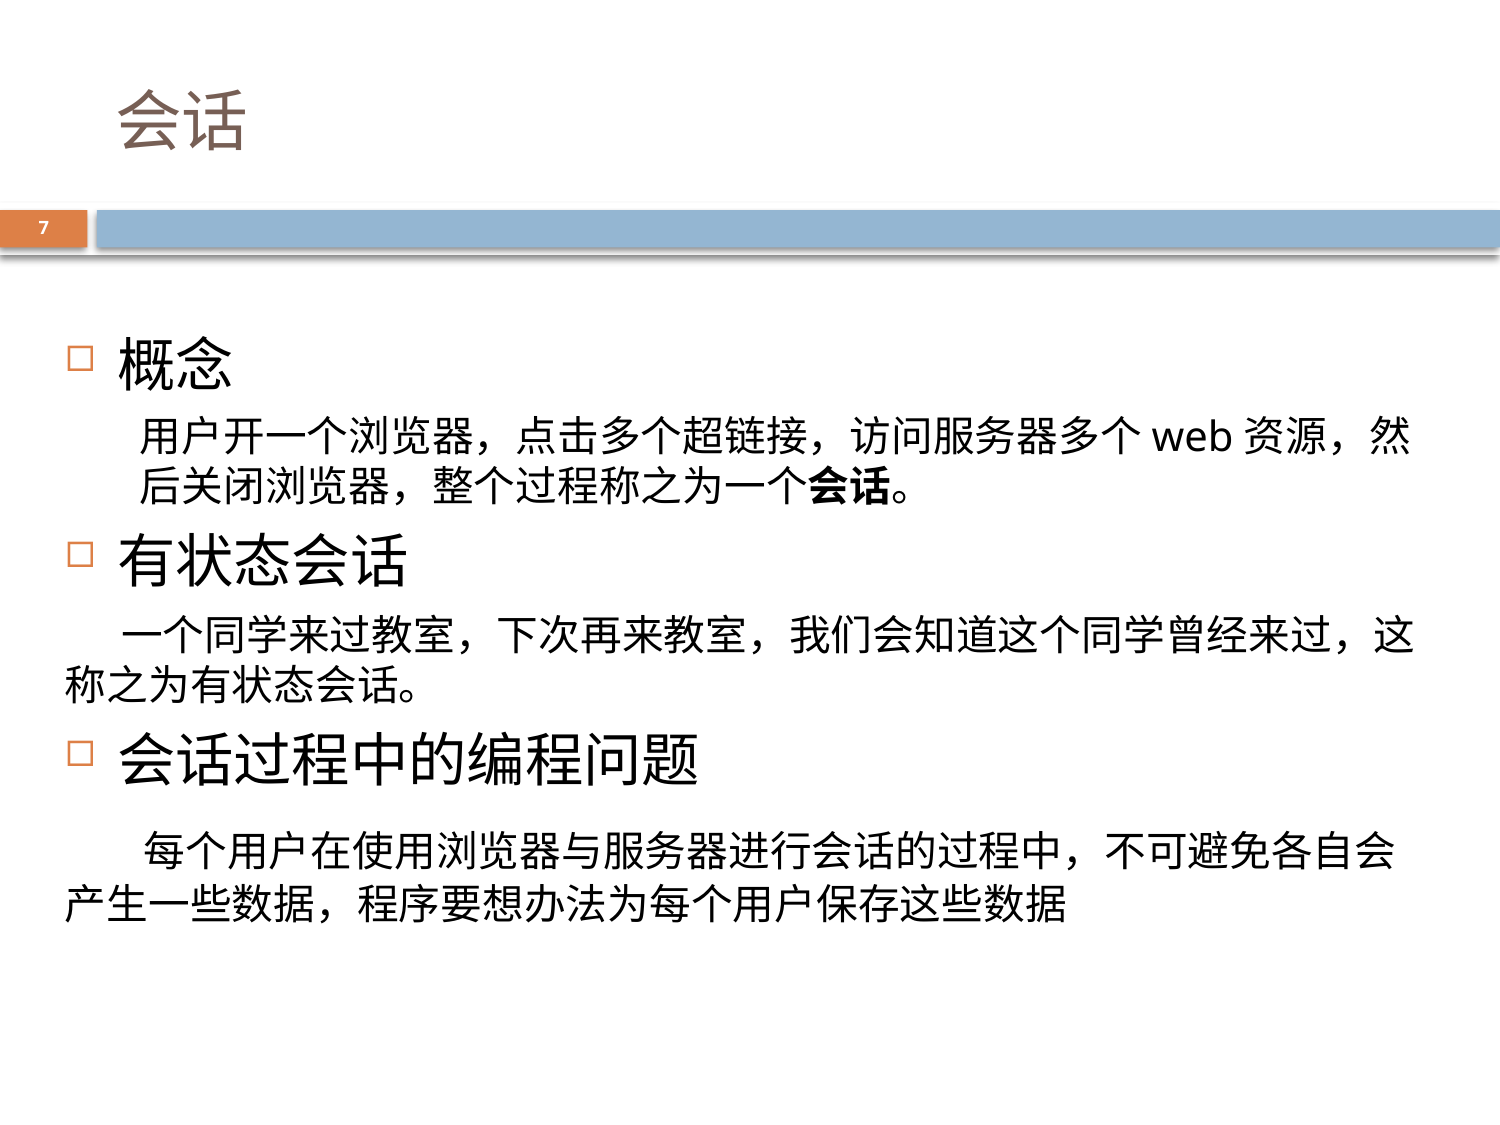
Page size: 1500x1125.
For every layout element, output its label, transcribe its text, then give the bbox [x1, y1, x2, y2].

title 会话 [100, 37, 1438, 200]
slide_number 7 [0, 208, 88, 249]
list 概念 用户开一个浏览器，点击多个超链接，访问服务器多个web资源，然后关闭浏览器，整个过程称之为一个会话。 有状态会话 一个同学来过教室，下次再来教室，我们会知道这个同学曾经来过，这称之为有状态会话。 会话过程中的编程问题 每个用户在使用浏览器与服务器进行会话的过程中，不可避免各自会产生一些数据，程序要想办法为每个用户保存这些数据 [50, 320, 1451, 1059]
